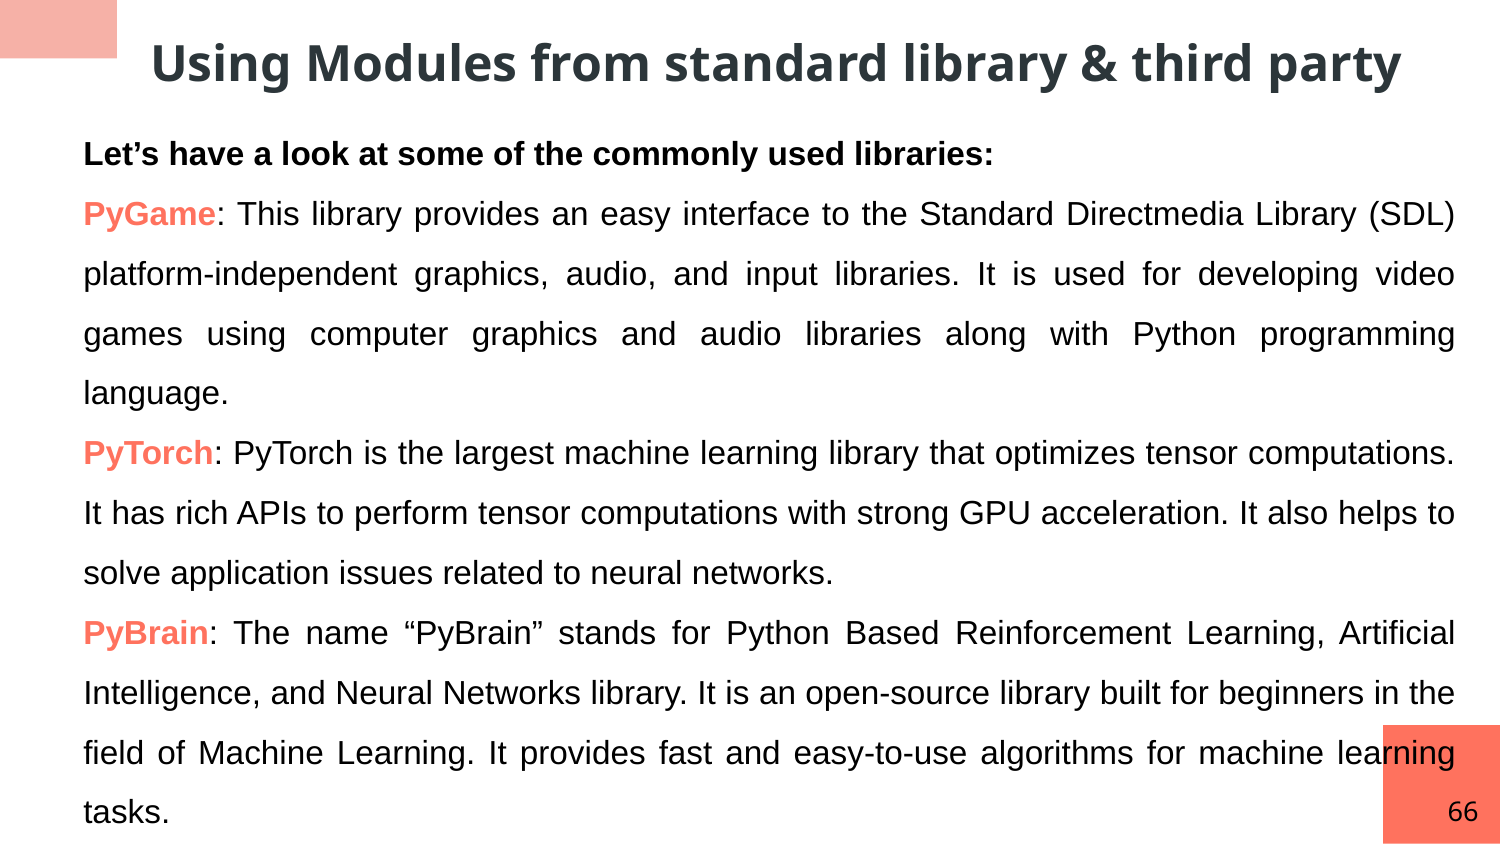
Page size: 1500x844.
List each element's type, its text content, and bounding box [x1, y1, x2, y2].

title Using Modules from standard library & third party [119, 0, 1434, 104]
text_box Let’s have a look at some of the commonly used libraries: PyGame: This library provides an easy interface to the Standard Directmedia Library (SDL) platform-independent graphics, audio, and input libraries. It is used for developing video games using computer graphics and audio libraries along with Python programming language. PyTorch: PyTorch is the largest machine learning library that optimizes tensor computations. It has rich APIs to perform tensor computations with strong GPU acceleration. It also helps to solve application issues related to neural networks. PyBrain: The name “PyBrain” stands for Python Based Reinforcement Learning, Artificial Intelligence, and Neural Networks library. It is an open-source library built for beginners in the field of Machine Learning. It provides fast and easy-to-use algorithms for machine learning tasks. [68, 104, 1473, 838]
slide_number 66 [1403, 779, 1494, 844]
